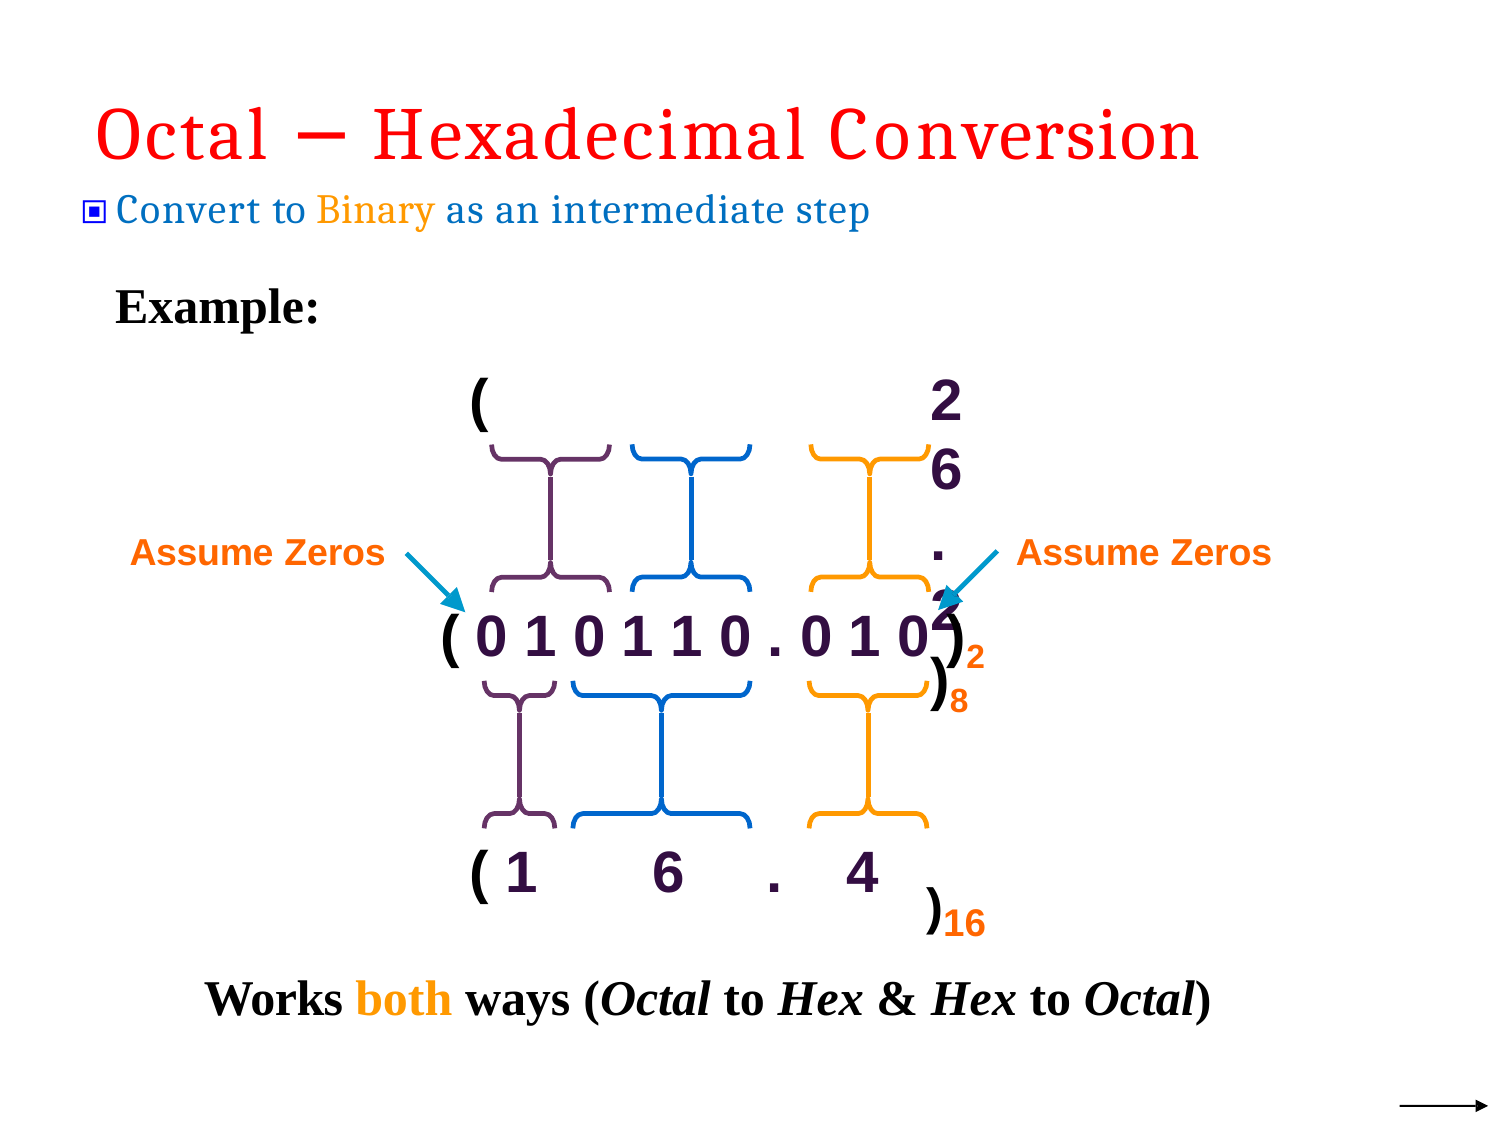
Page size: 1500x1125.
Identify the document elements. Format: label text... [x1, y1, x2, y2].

text_box )16 [919, 846, 996, 954]
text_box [481, 678, 558, 831]
text_box [1399, 1099, 1489, 1113]
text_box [570, 678, 753, 831]
text_box Works both ways (Octal to Hex & Hex to Octal) [201, 963, 1217, 1026]
title Octal − Hexadecimal Conversion [94, 82, 1234, 273]
text_box [404, 551, 466, 613]
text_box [488, 441, 613, 595]
text_box ( 1 6 . 4 [467, 832, 880, 963]
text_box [806, 678, 930, 831]
text_box Assume Zeros [1013, 525, 1277, 573]
text_box ( 0 1 0 1 1 0 . 0 1 0 )2 [433, 595, 994, 676]
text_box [629, 441, 753, 595]
text_box 🞕 Convert to Binary as an intermediate step Example: ( 2 6 . 2 )8 [77, 179, 986, 719]
text_box Assume Zeros [127, 525, 391, 573]
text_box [808, 441, 1000, 611]
